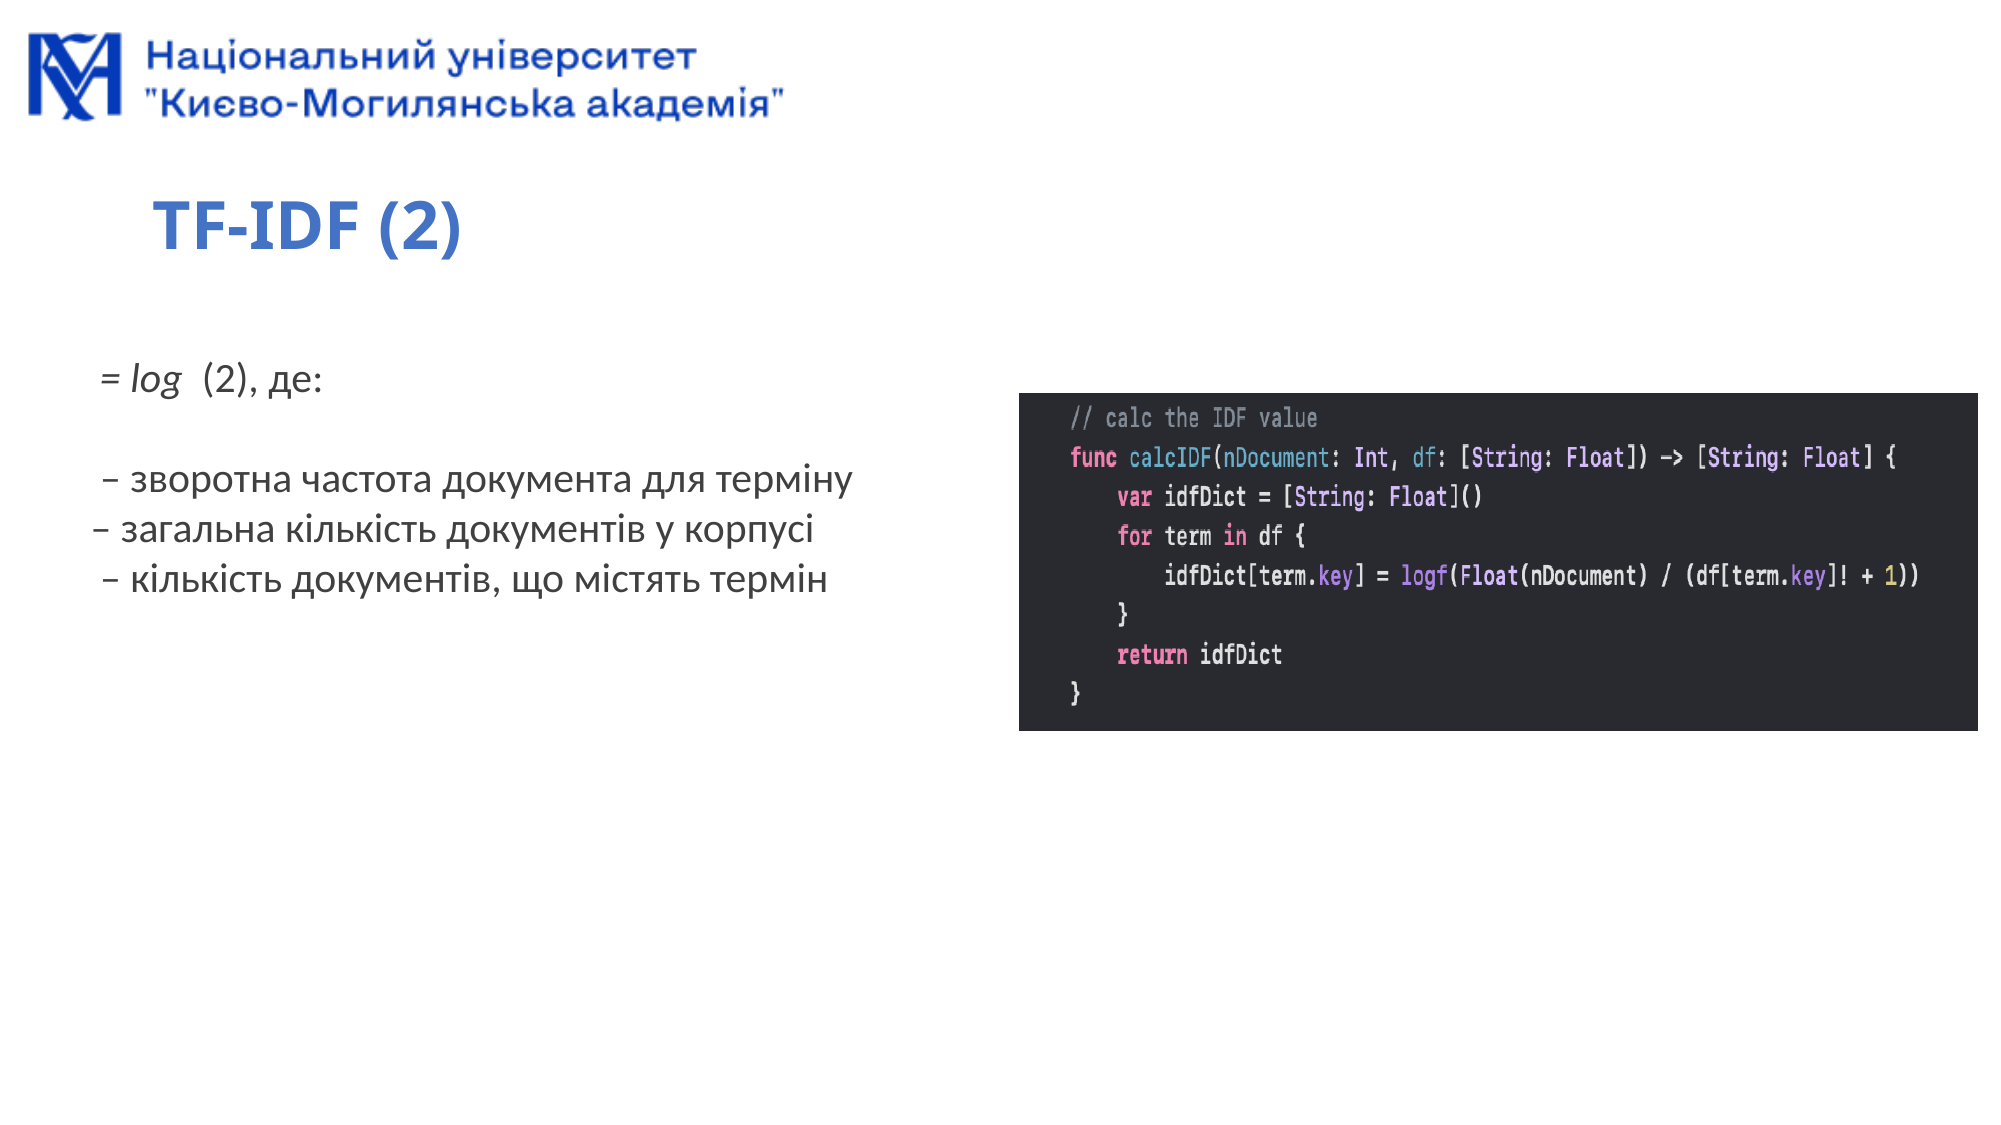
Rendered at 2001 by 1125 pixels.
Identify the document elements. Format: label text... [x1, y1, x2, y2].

title TF-IDF (2) [137, 178, 1863, 278]
picture [22, 24, 790, 132]
picture [1019, 393, 1978, 731]
